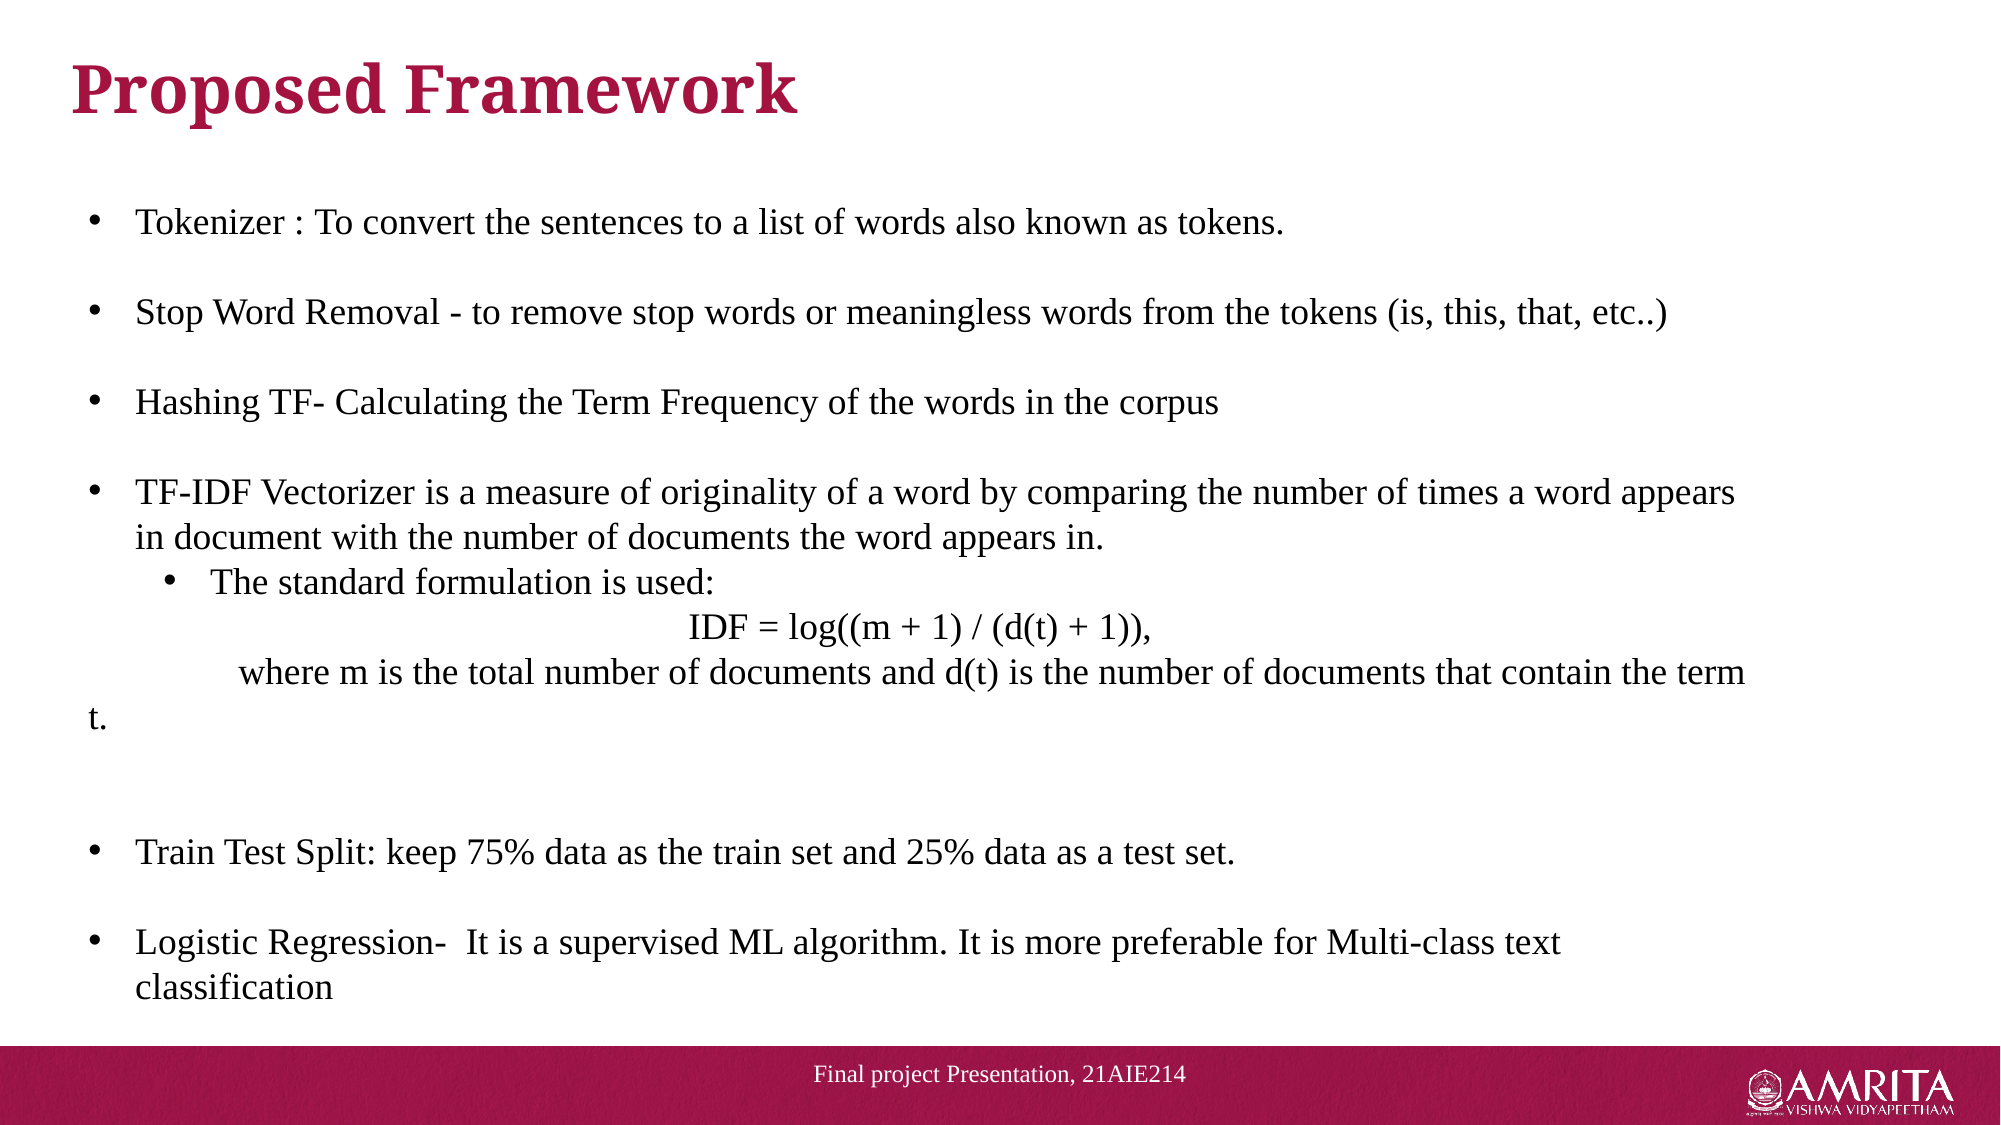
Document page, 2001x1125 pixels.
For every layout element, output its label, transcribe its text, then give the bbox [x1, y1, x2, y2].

title Proposed Framework [55, 57, 1933, 127]
picture [0, 1046, 2001, 1125]
text_box Tokenizer : To convert the sentences to a list of words also known as tokens. Stop Word Removal - to remove stop words or meaningless words from the tokens (is, this, that, etc..) Hashing TF- Calculating the Term Frequency of the words in the corpus TF-IDF Vectorizer is a measure of originality of a word by comparing the number of times a word appears in document with the number of documents the word appears in. The standard formulation is used: IDF = log((m + 1) / (d(t) + 1)), where m is the total number of documents and d(t) is the number of documents that contain the term t. Train Test Split: keep 75% data as the train set and 25% data as a test set. Logistic Regression- It is a supervised ML algorithm. It is more preferable for Multi-class text classification [73, 189, 1784, 1104]
